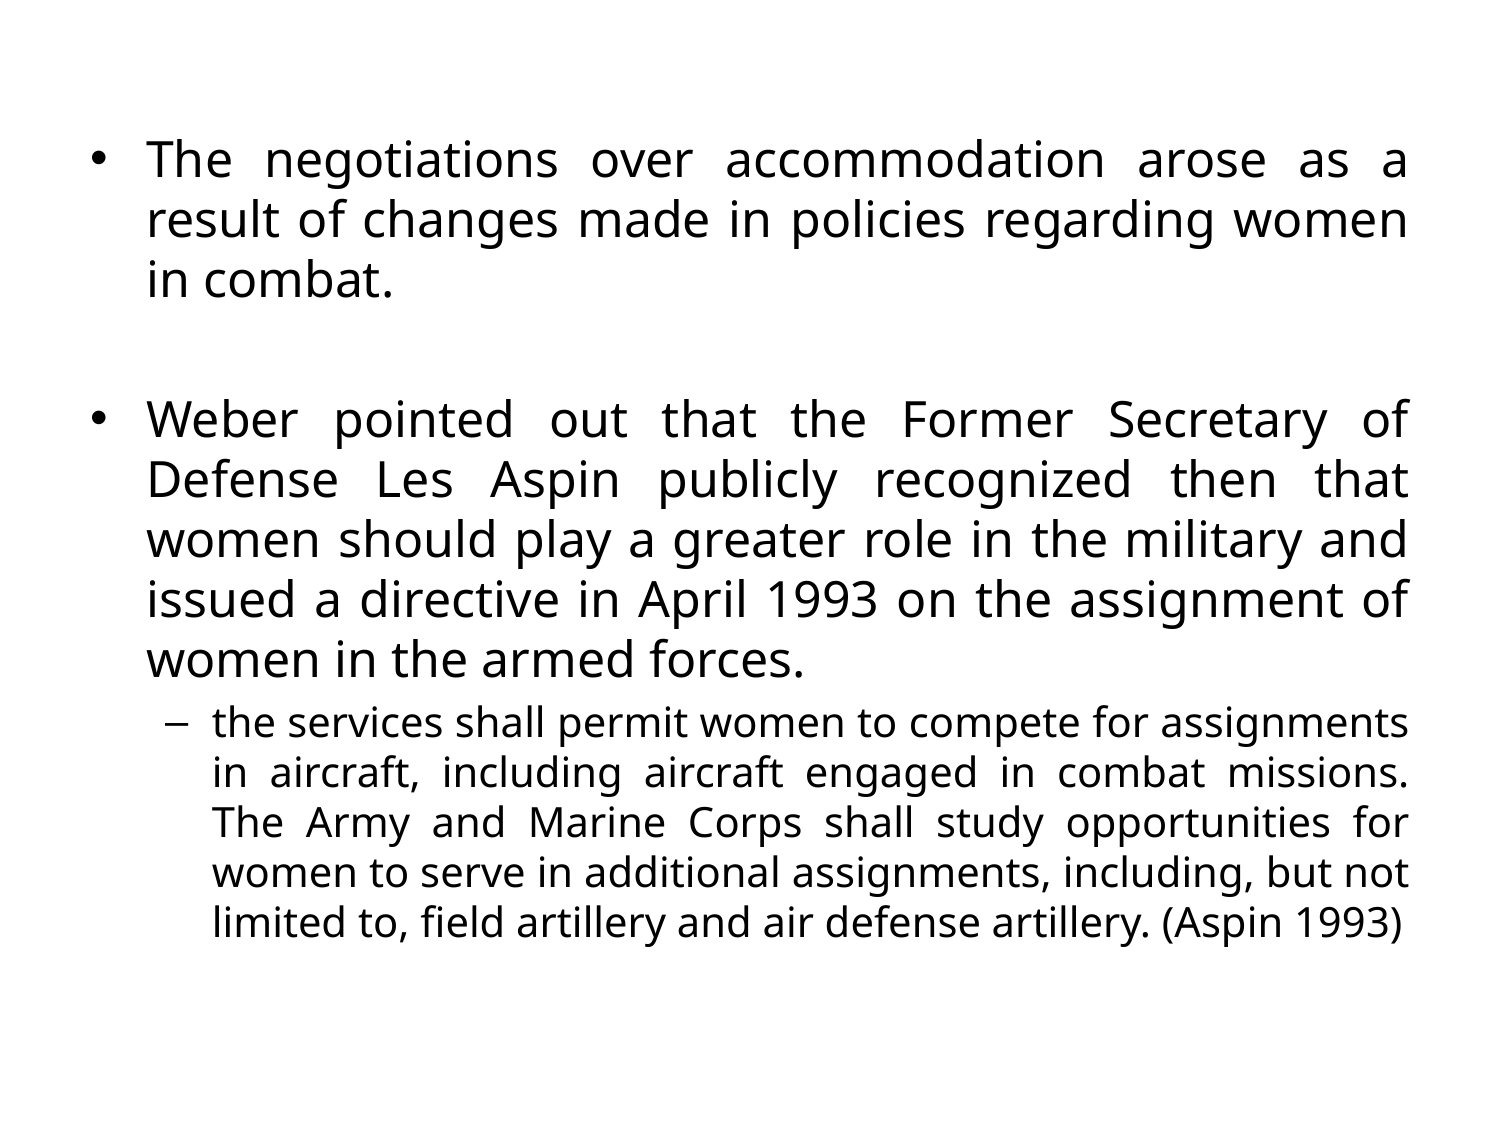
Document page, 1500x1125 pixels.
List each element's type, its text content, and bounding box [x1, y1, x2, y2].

list The negotiations over accommodation arose as a result of changes made in policies regarding women in combat. Weber pointed out that the Former Secretary of Defense Les Aspin publicly recognized then that women should play a greater role in the military and issued a directive in April 1993 on the assignment of women in the armed forces. the services shall permit women to compete for assignments in aircraft, including aircraft engaged in combat missions. The Army and Marine Corps shall study opportunities for women to serve in additional assignments, including, but not limited to, field artillery and air defense artillery. (Aspin 1993) [75, 50, 1425, 1005]
